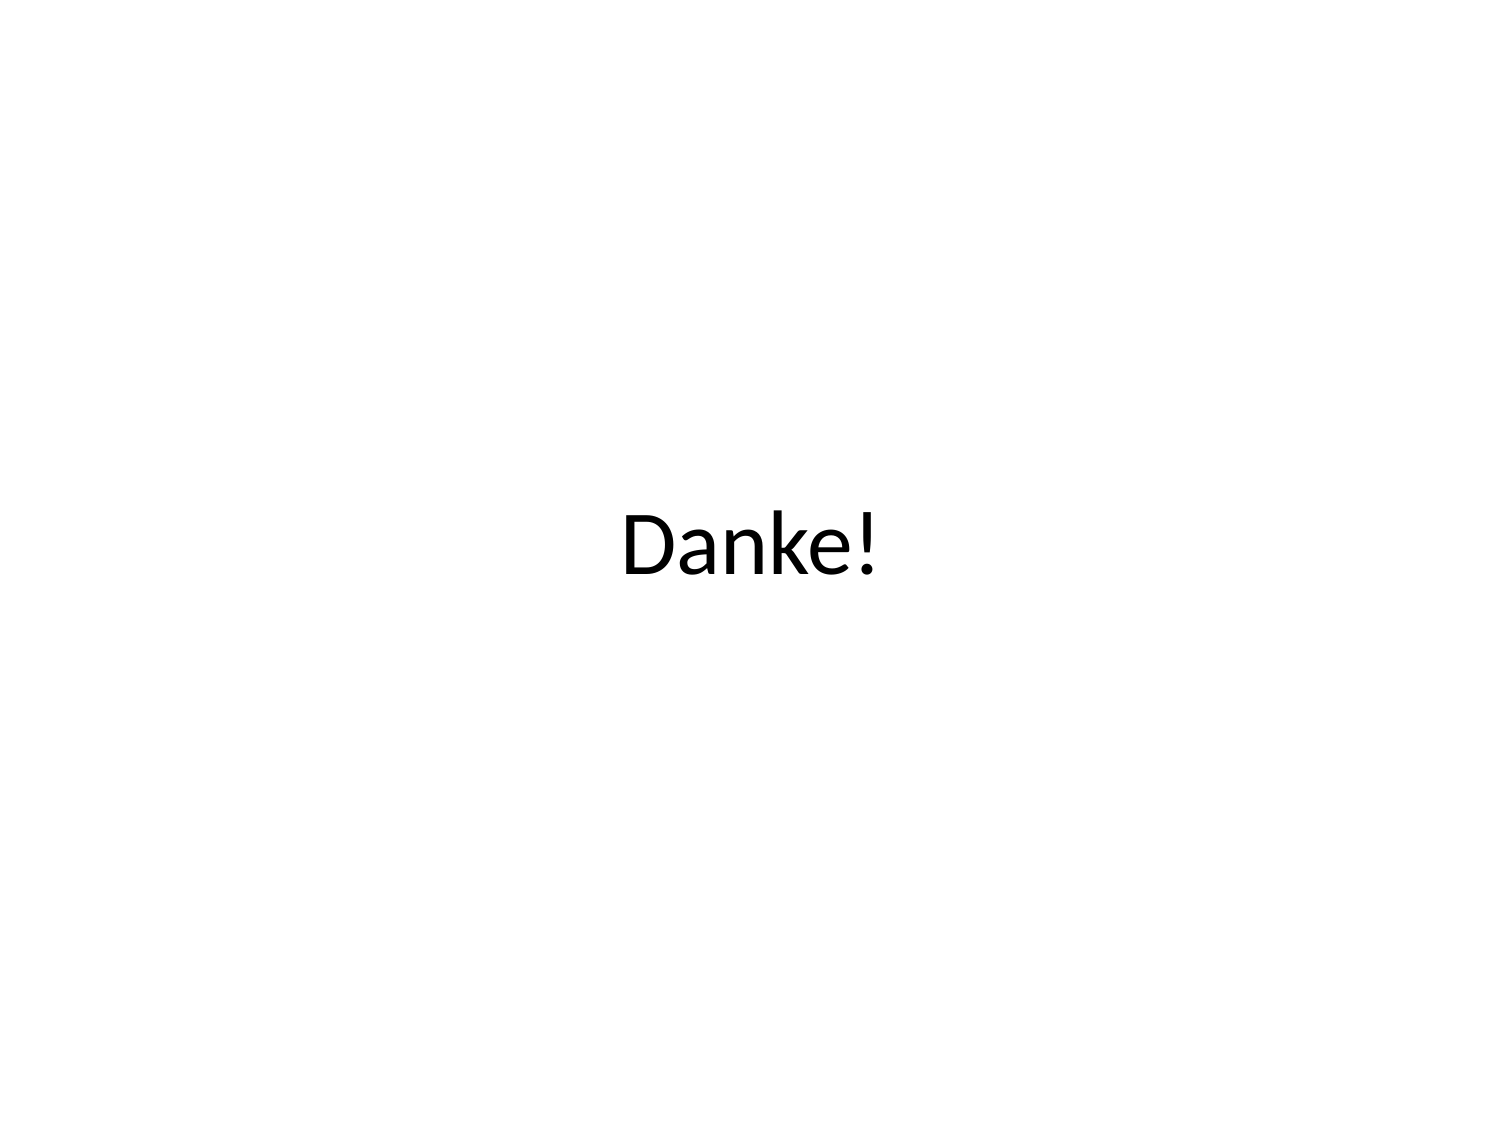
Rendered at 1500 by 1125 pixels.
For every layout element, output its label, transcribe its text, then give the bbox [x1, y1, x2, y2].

title Danke! [76, 444, 1427, 632]
